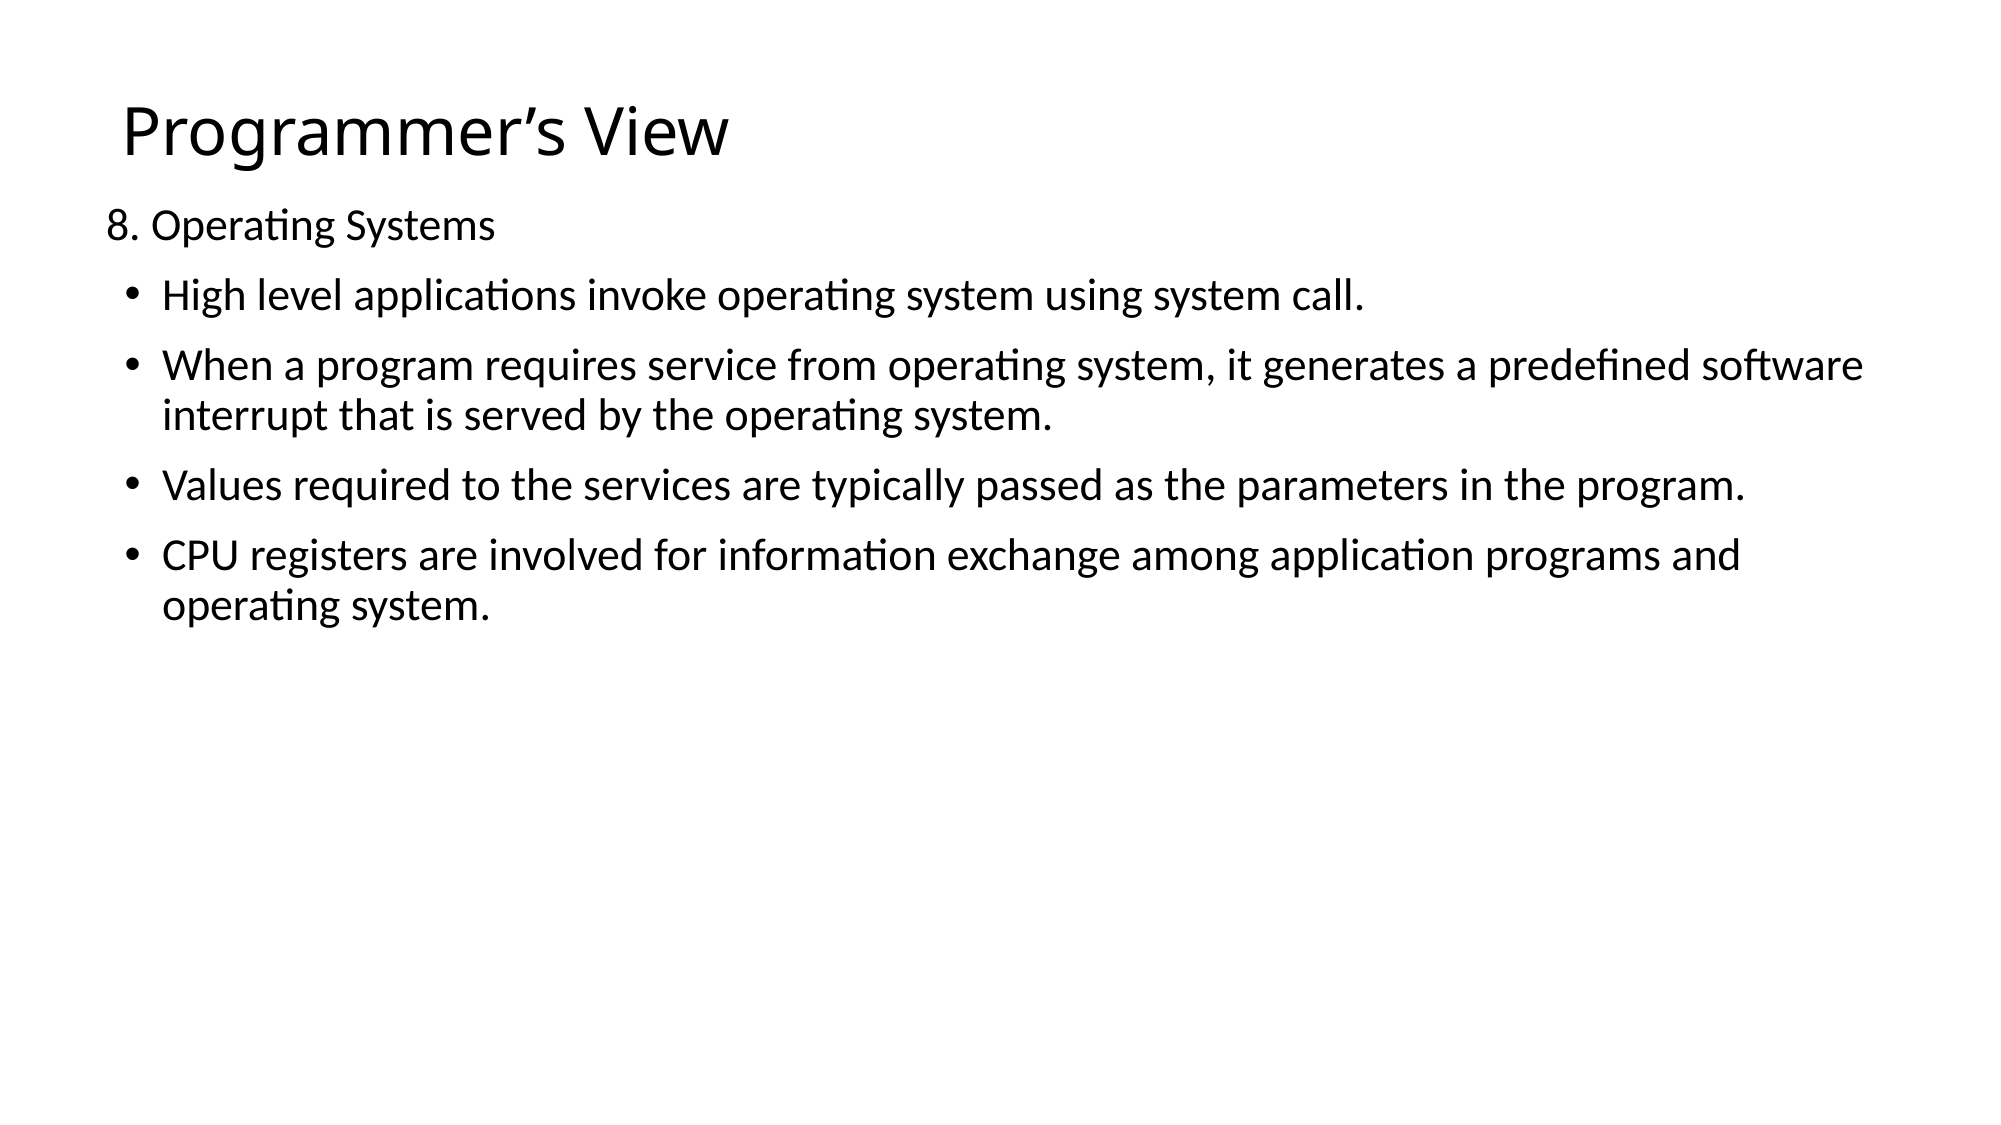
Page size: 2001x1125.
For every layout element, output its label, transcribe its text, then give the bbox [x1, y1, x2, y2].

list 8. Operating Systems High level applications invoke operating system using system call. When a program requires service from operating system, it generates a predefined software interrupt that is served by the operating system. Values required to the services are typically passed as the parameters in the program. CPU registers are involved for information exchange among application programs and operating system. [81, 193, 1919, 1098]
title Programmer’s View [106, 74, 1726, 193]
